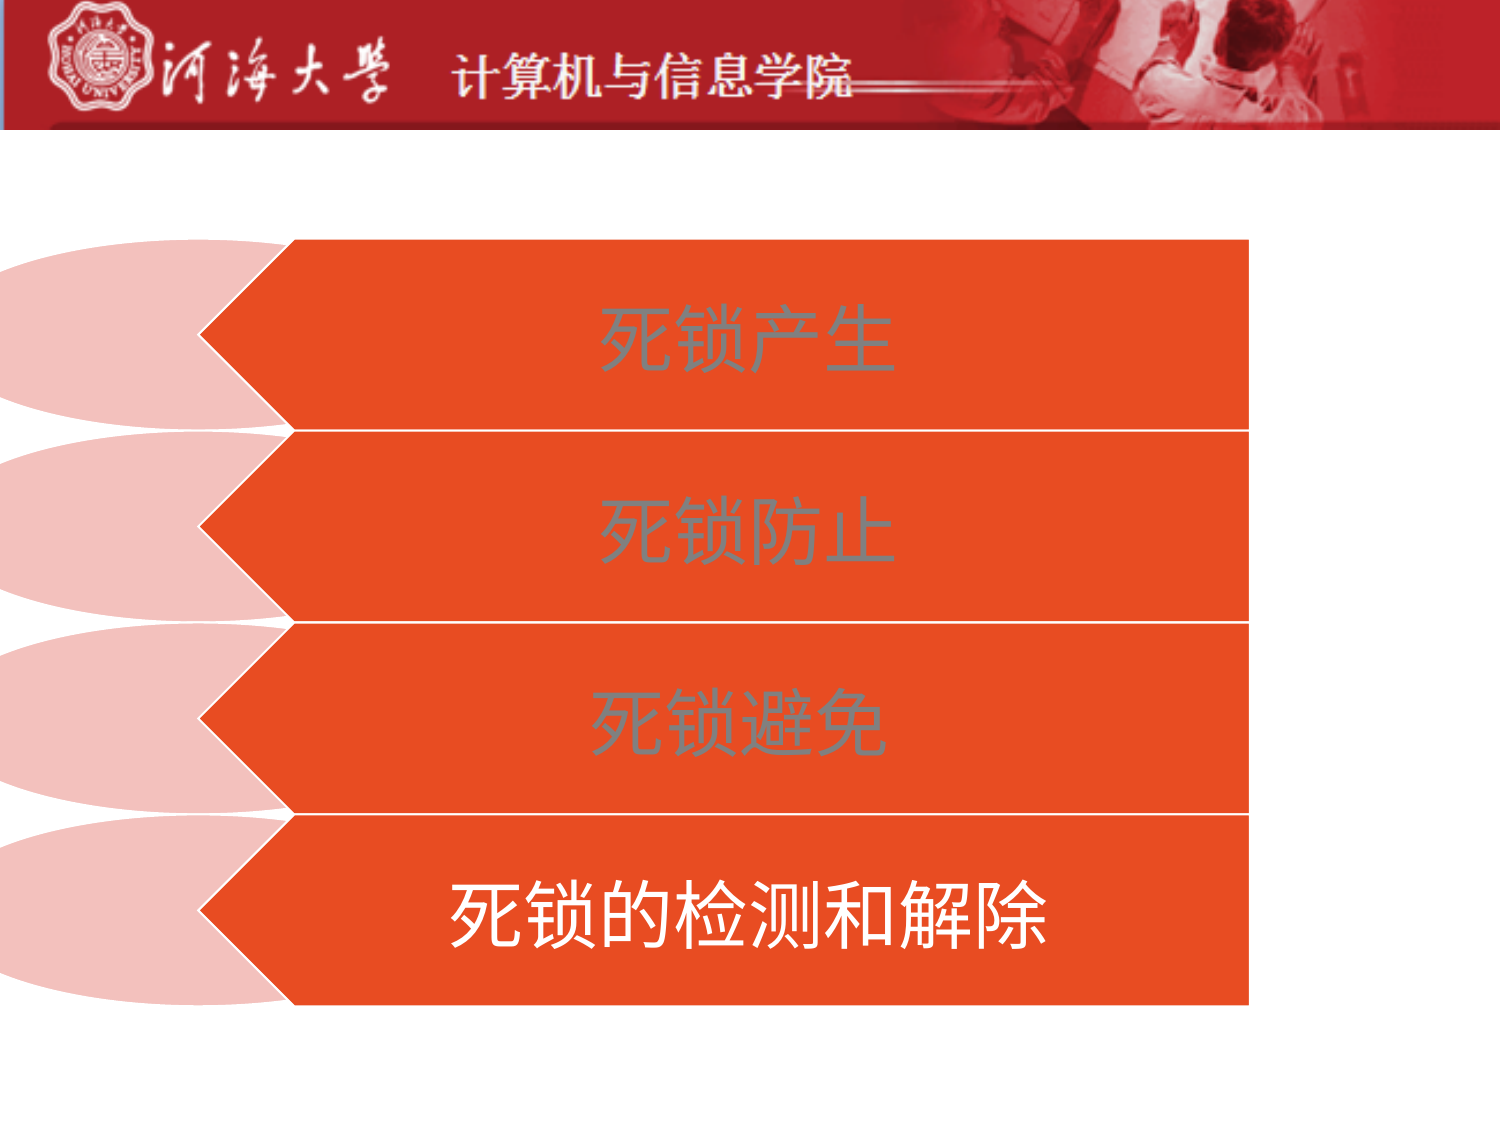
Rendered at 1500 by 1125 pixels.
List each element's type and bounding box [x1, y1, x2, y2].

text_box [0, 238, 1500, 1007]
picture [0, 0, 1500, 130]
